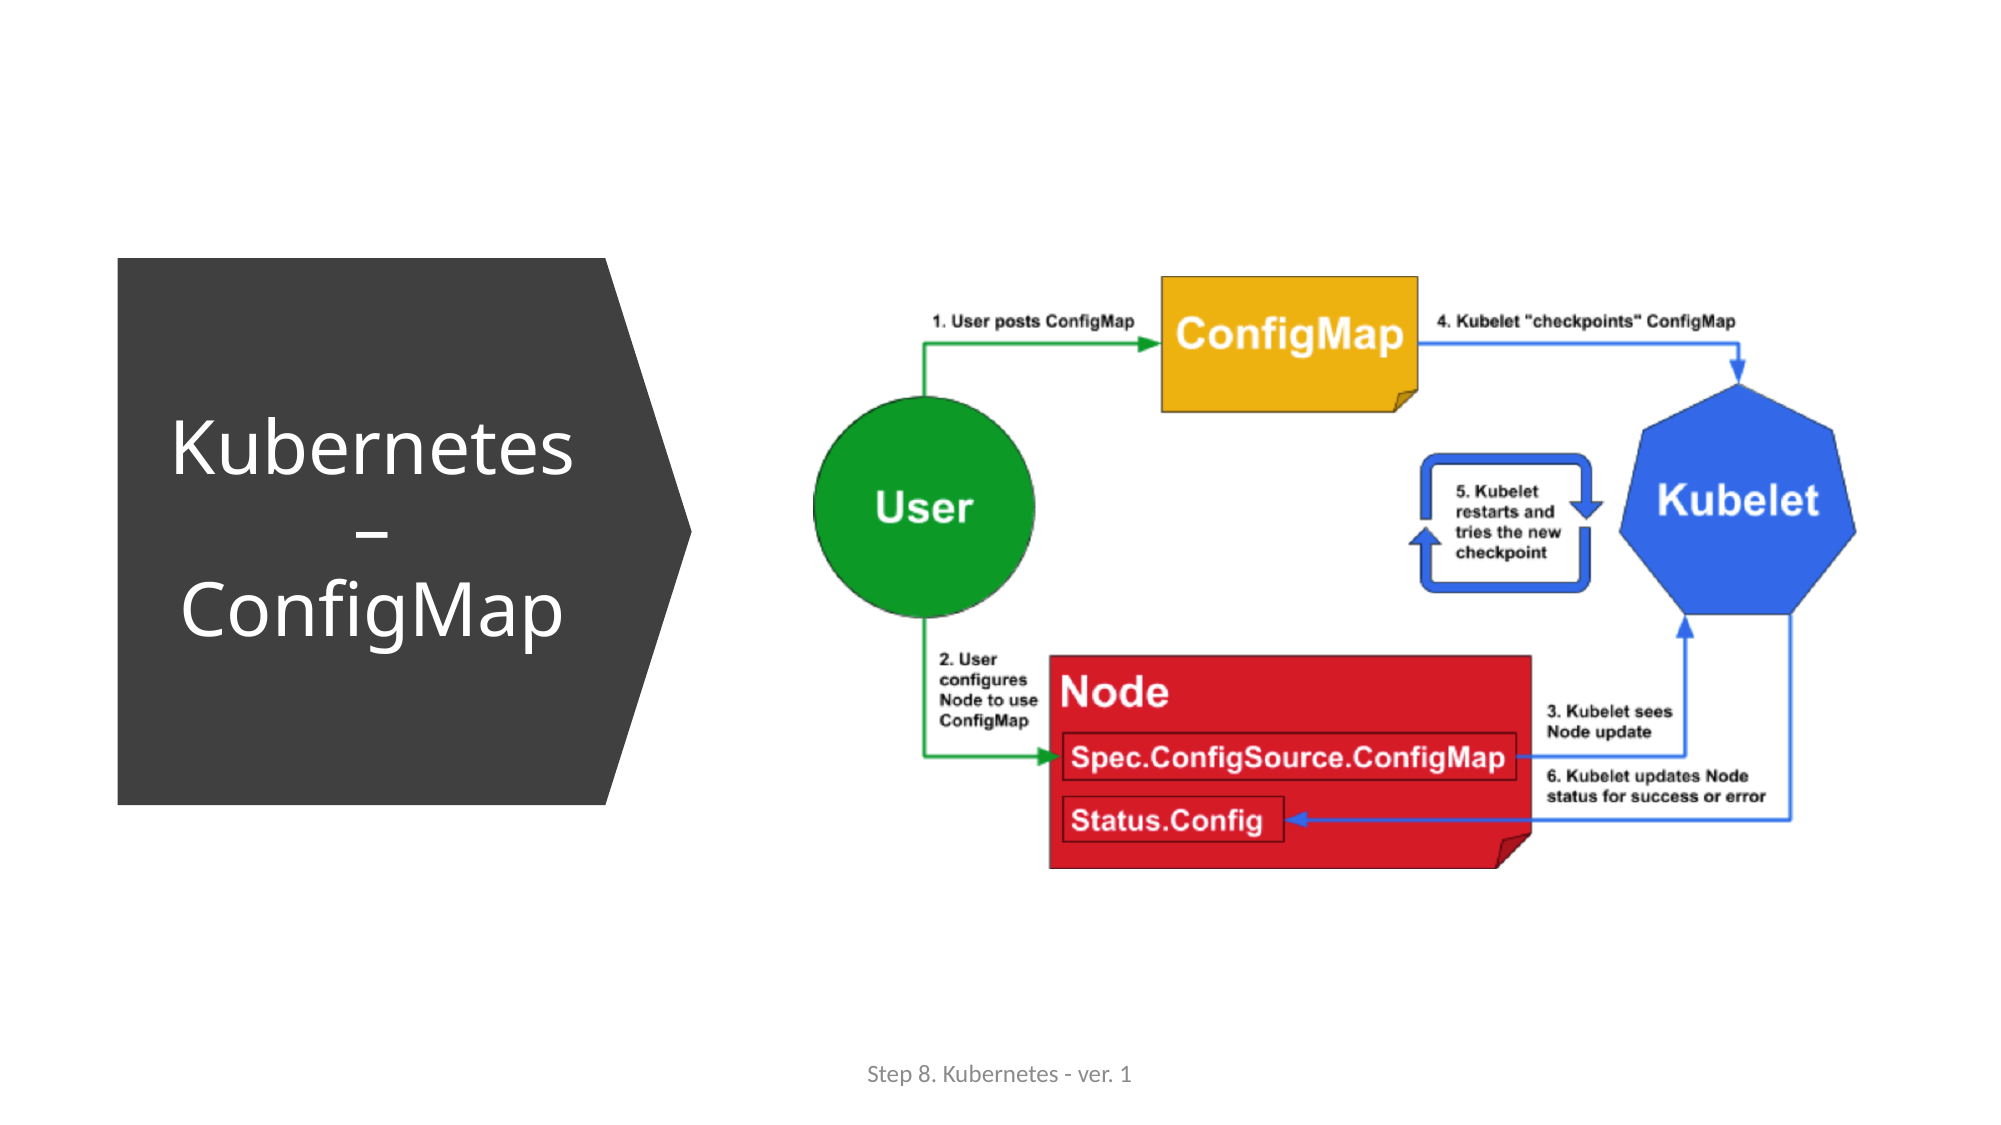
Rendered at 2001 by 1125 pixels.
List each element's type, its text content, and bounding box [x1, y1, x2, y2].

title Kubernetes – ConfigMap [147, 322, 598, 741]
text_box [116, 257, 693, 807]
footer Step 8. Kubernetes - ver. 1 [662, 1042, 1338, 1103]
picture [786, 220, 1923, 904]
